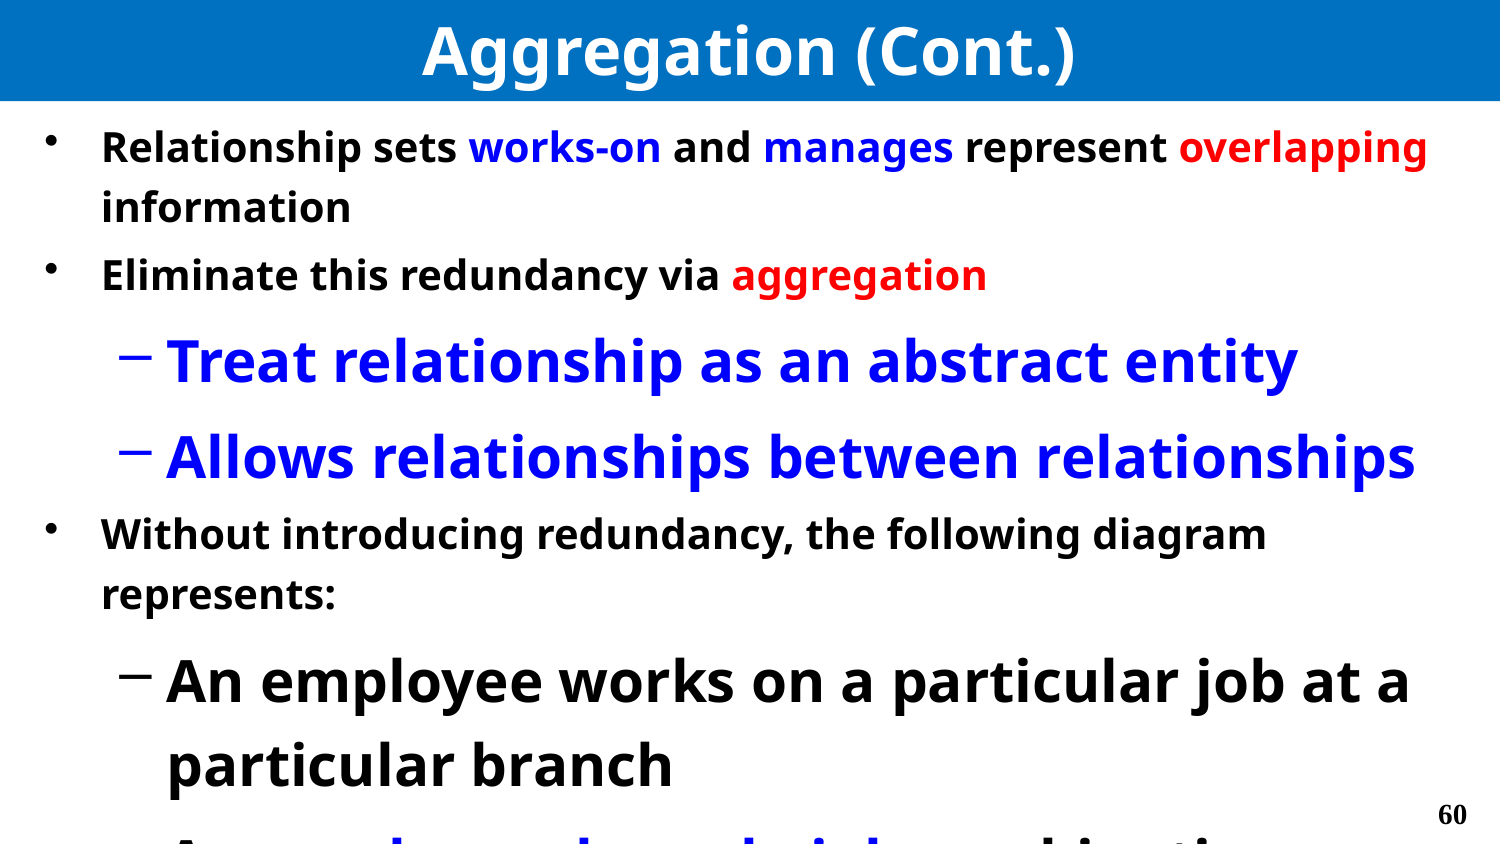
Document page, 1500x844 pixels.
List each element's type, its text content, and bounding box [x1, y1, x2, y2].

list Relationship sets works-on and manages represent overlapping information Eliminate this redundancy via aggregation Treat relationship as an abstract entity Allows relationships between relationships Without introducing redundancy, the following diagram represents: An employee works on a particular job at a particular branch An employee, branch, job combination may have an associated manager [29, 102, 1483, 800]
title Aggregation (Cont.) [0, 0, 1500, 102]
